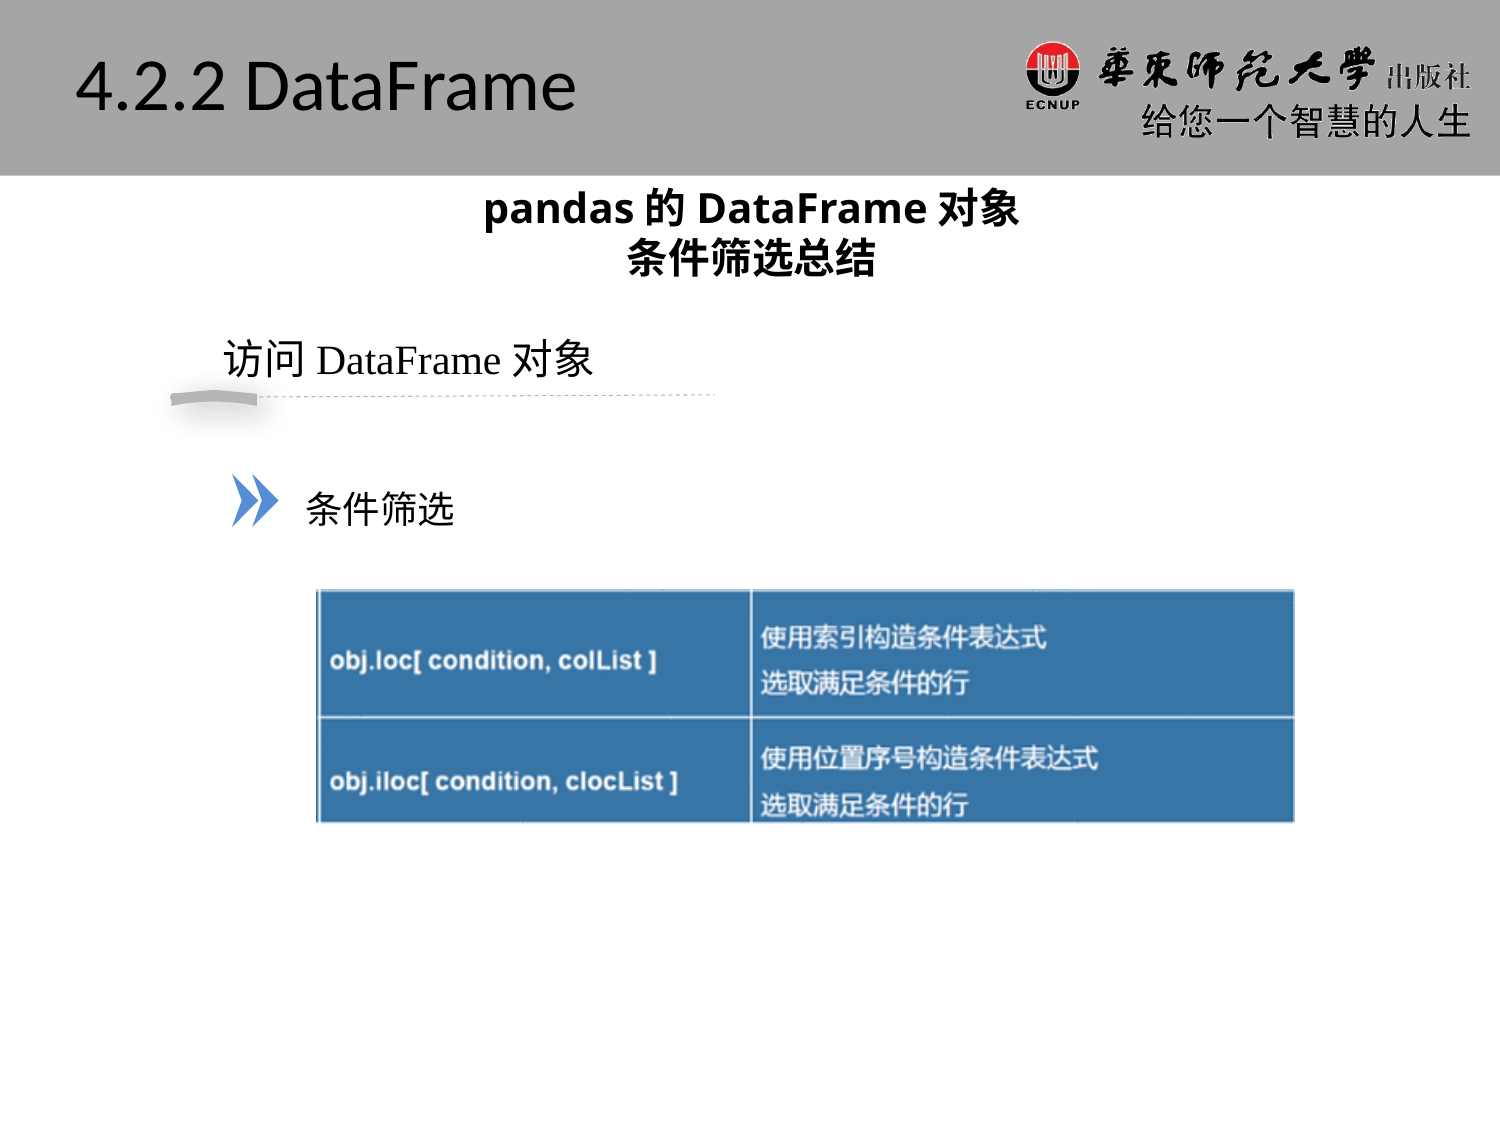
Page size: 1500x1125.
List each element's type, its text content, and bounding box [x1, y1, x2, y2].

text_box [232, 473, 259, 528]
text_box [252, 473, 279, 528]
text_box 4.2.2 DataFrame [60, 28, 594, 133]
text_box pandas的DataFrame对象 条件筛选总结 [468, 174, 1037, 290]
text_box 访问DataFrame对象 [214, 326, 913, 390]
picture [315, 589, 1296, 831]
picture [1009, 35, 1500, 152]
text_box 条件筛选 [290, 456, 1321, 539]
text_box [170, 388, 258, 408]
